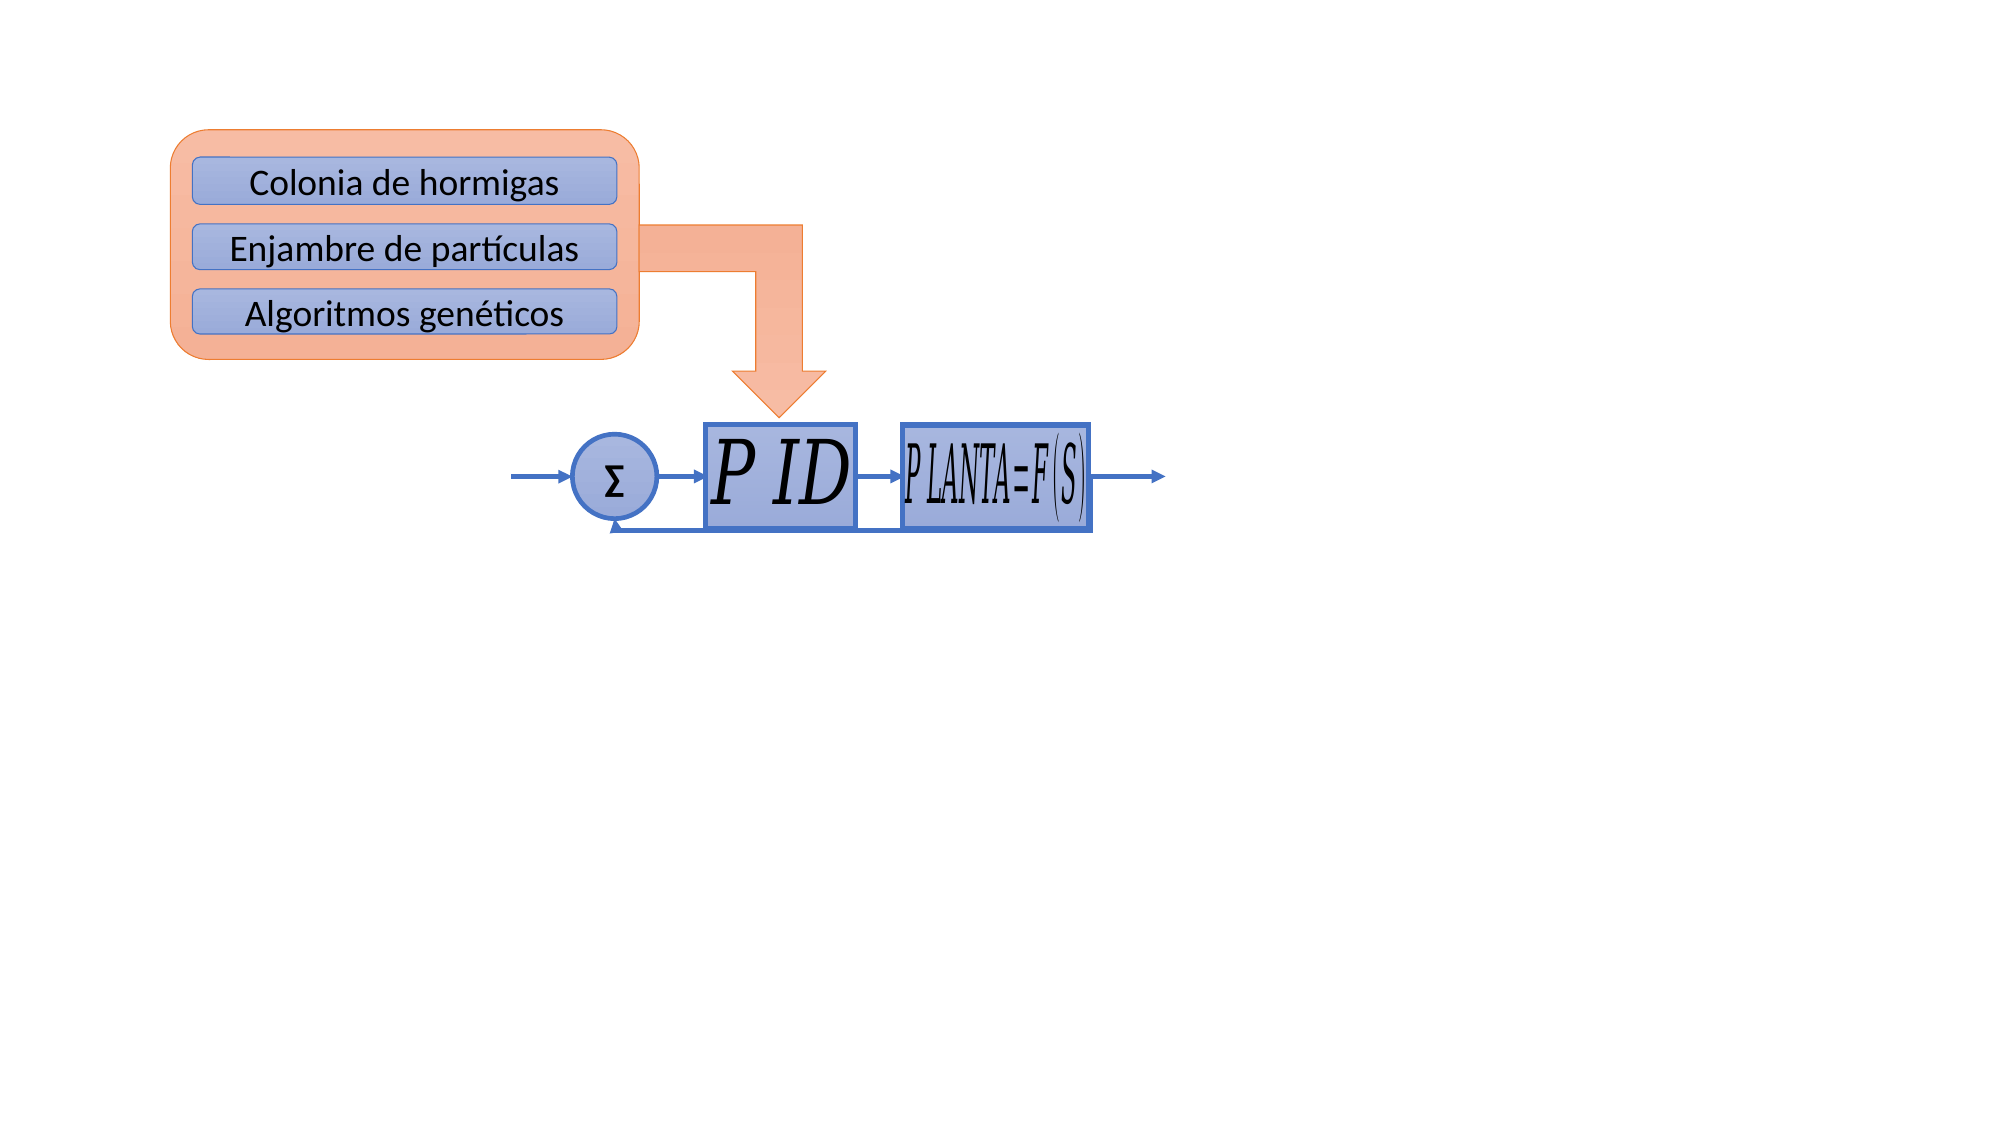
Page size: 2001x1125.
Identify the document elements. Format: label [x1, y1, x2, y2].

text_box [511, 426, 1166, 527]
text_box [170, 129, 826, 418]
